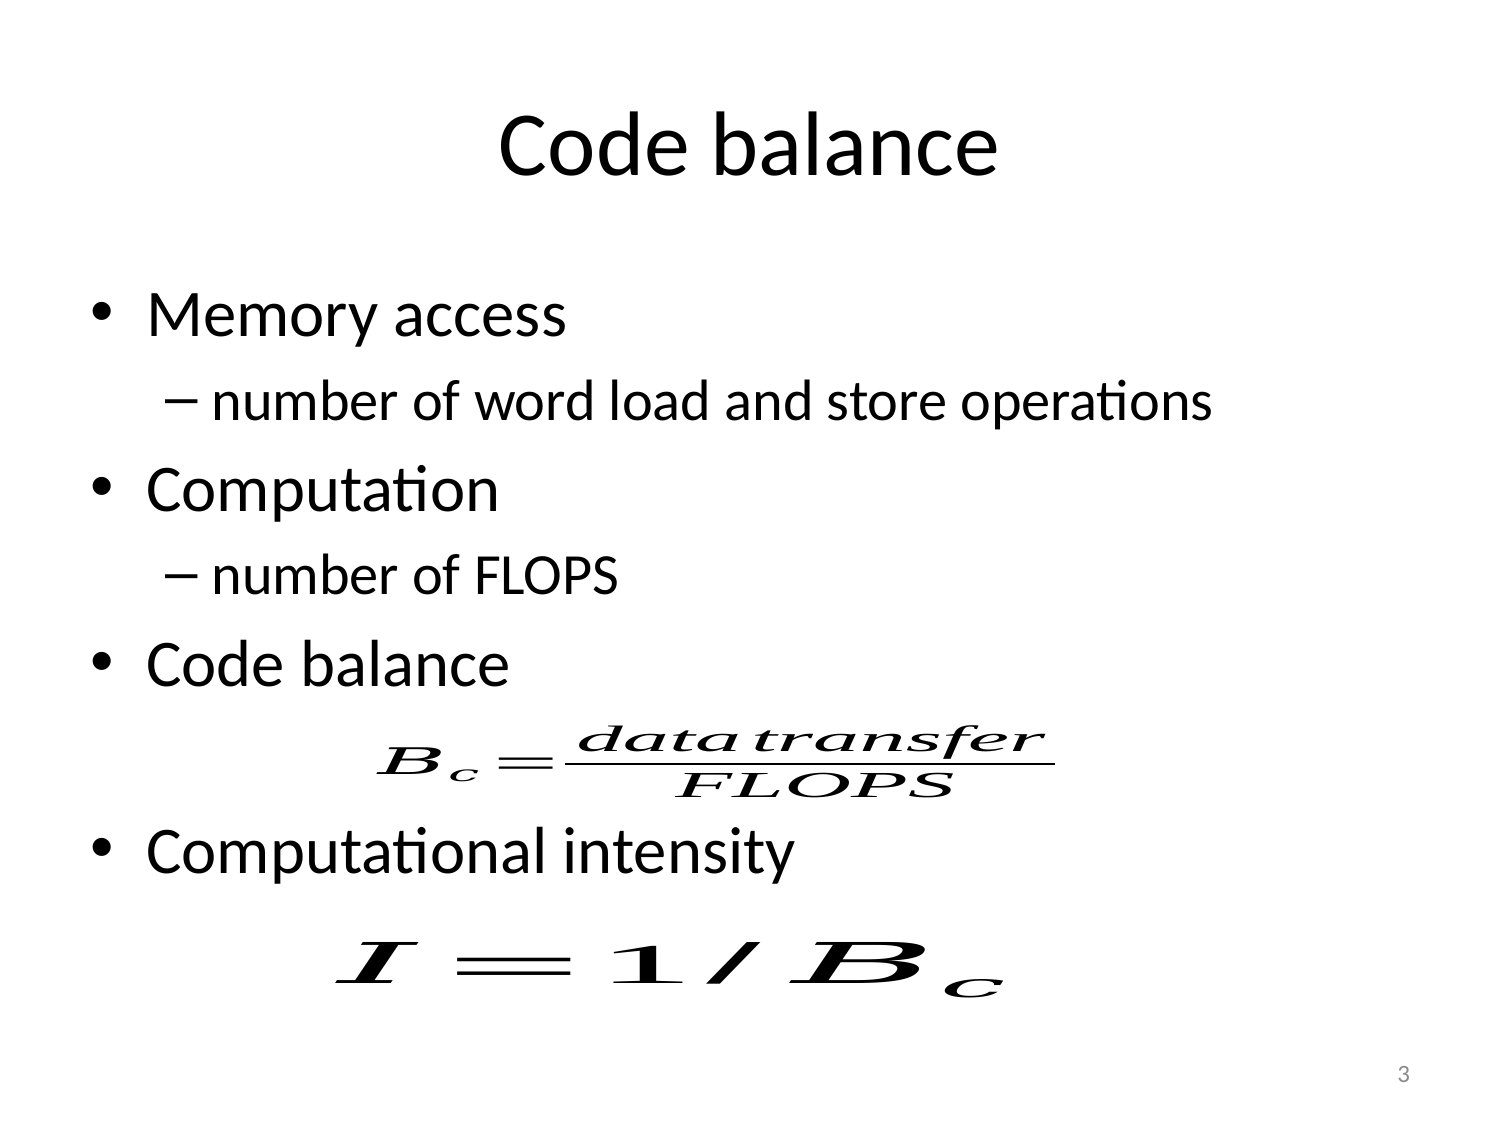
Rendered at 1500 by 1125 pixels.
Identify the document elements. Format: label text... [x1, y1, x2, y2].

slide_number 3 [1074, 1042, 1425, 1103]
title Code balance [75, 45, 1425, 233]
list Memory access number of word load and store operations Computation number of FLOPS Code balance Computational intensity [75, 262, 1425, 1005]
